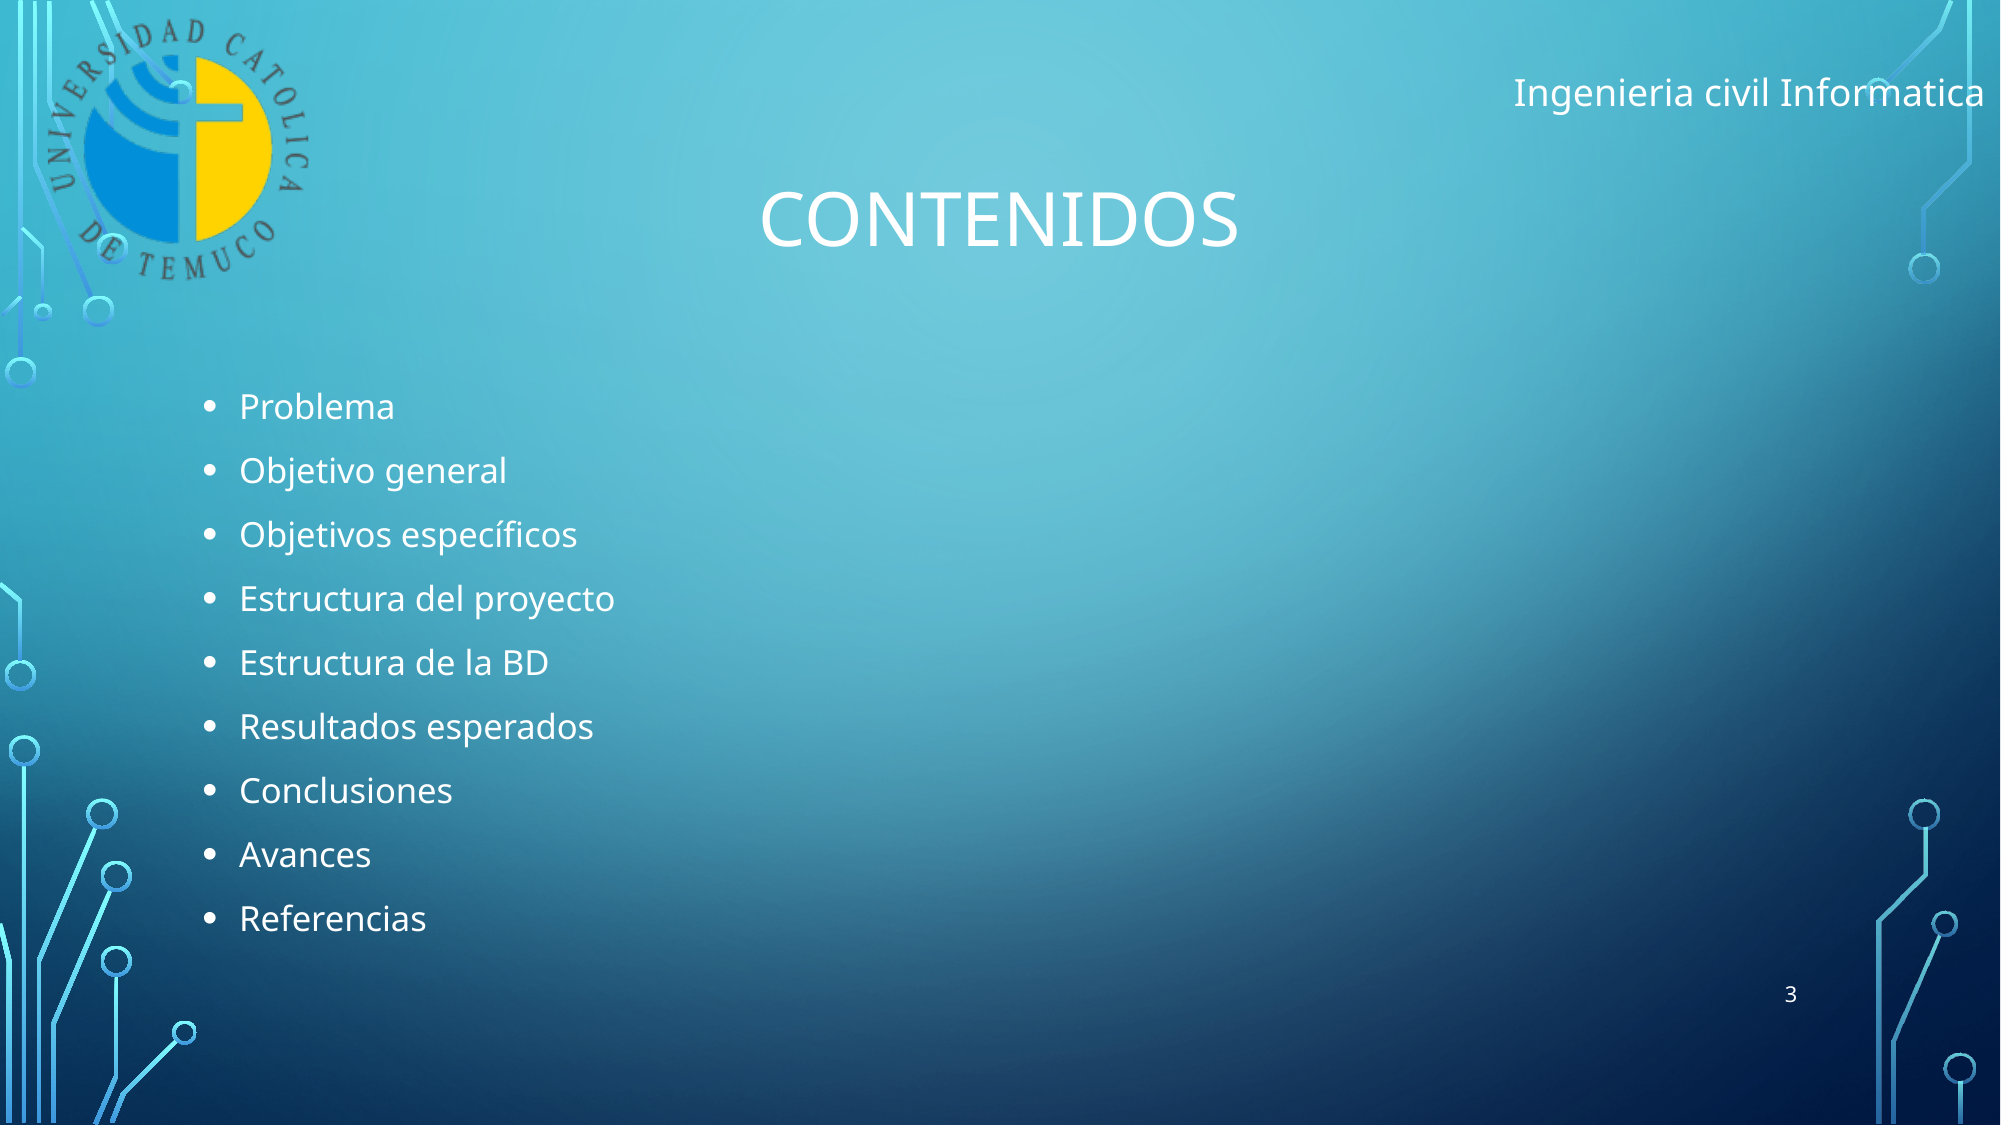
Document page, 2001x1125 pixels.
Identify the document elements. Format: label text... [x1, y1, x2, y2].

title Contenidos [471, 101, 1813, 344]
text_box Ingenieria civil Informatica [1499, 61, 2000, 122]
list Problema Objetivo general Objetivos específicos Estructura del proyecto Estructura de la BD Resultados esperados Conclusiones Avances Referencias [187, 369, 1813, 950]
slide_number 3 [1685, 965, 1813, 1025]
picture [0, 0, 471, 426]
